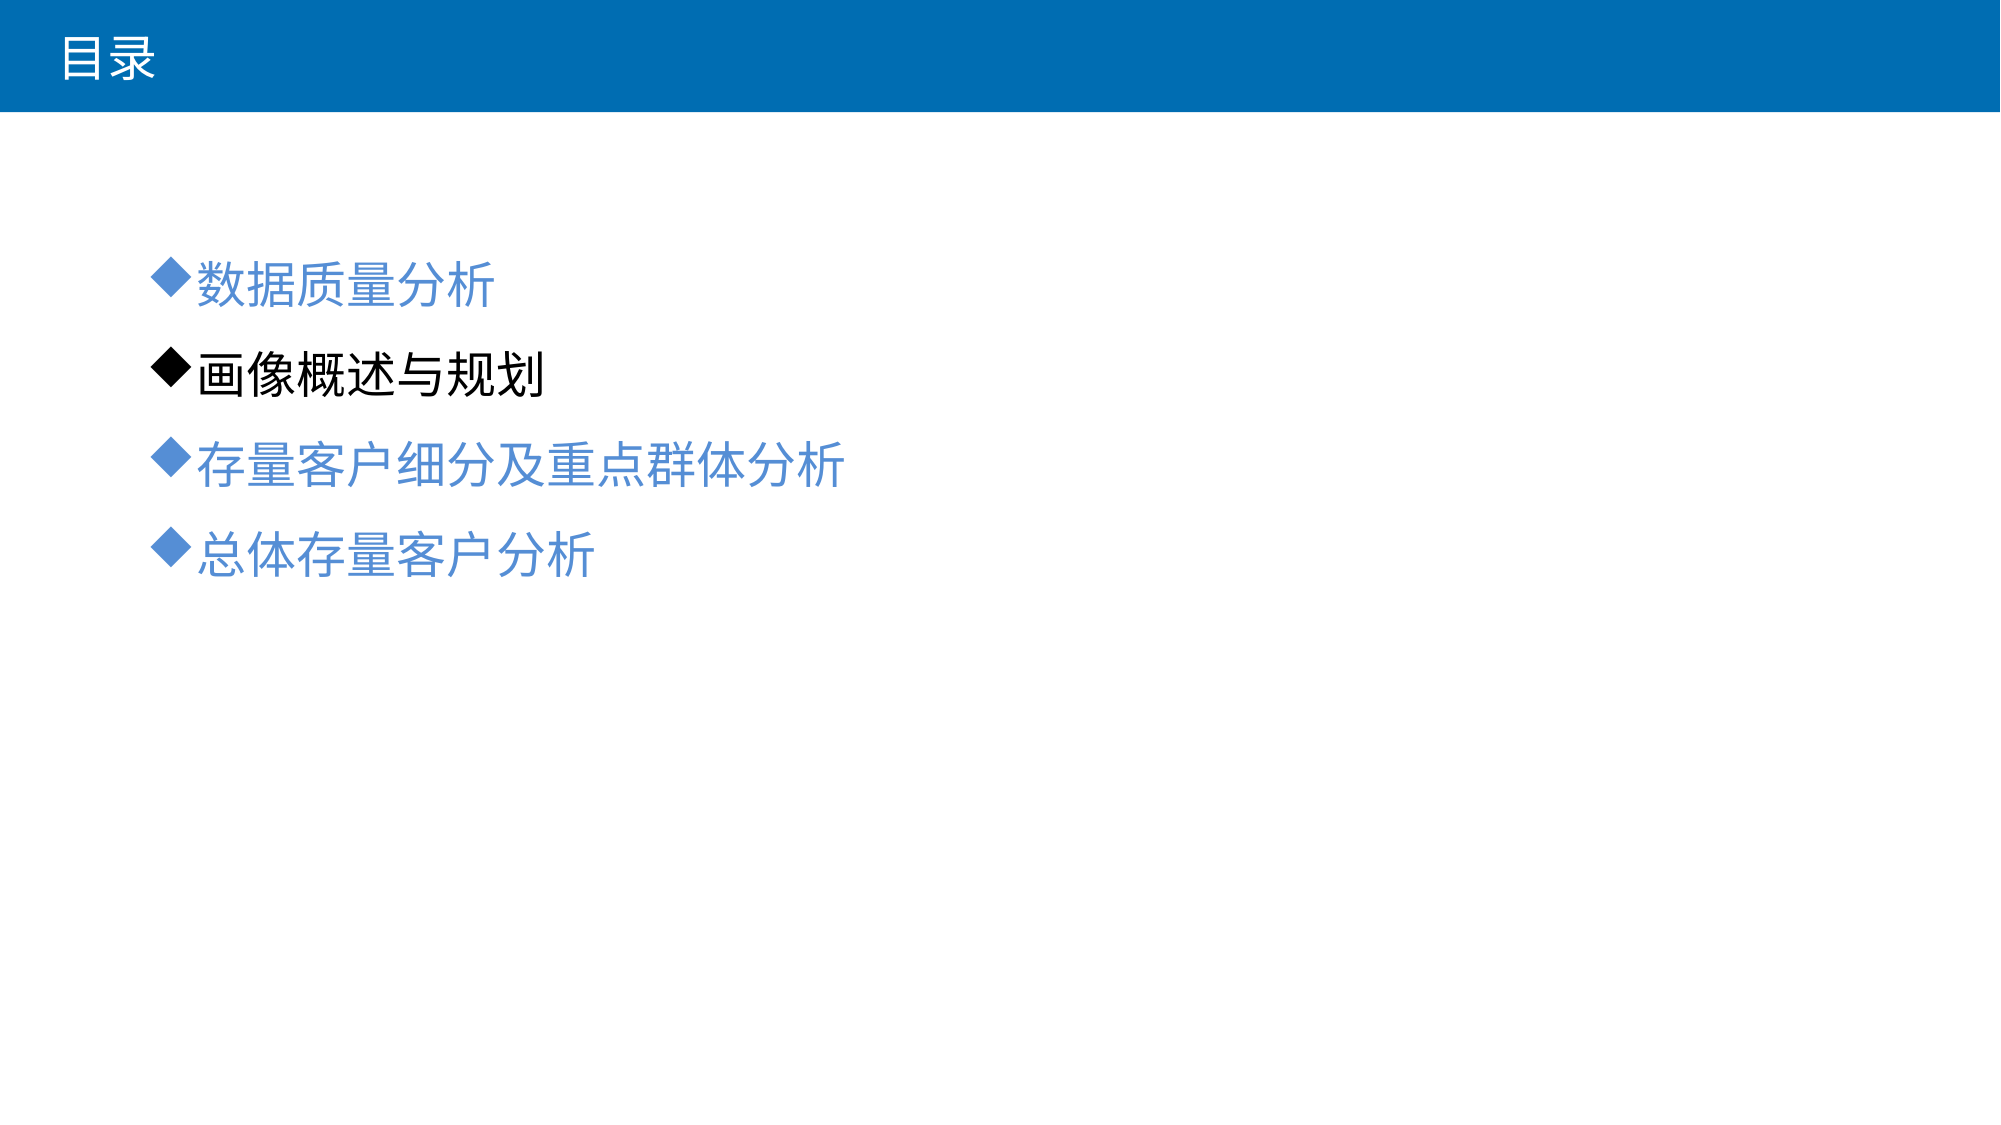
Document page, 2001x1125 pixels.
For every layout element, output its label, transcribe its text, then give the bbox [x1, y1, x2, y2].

text_box 数据质量分析 画像概述与规划 存量客户细分及重点群体分析 总体存量客户分析 [131, 216, 862, 681]
text_box 目录 [43, 19, 1485, 94]
text_box [0, 0, 2000, 114]
